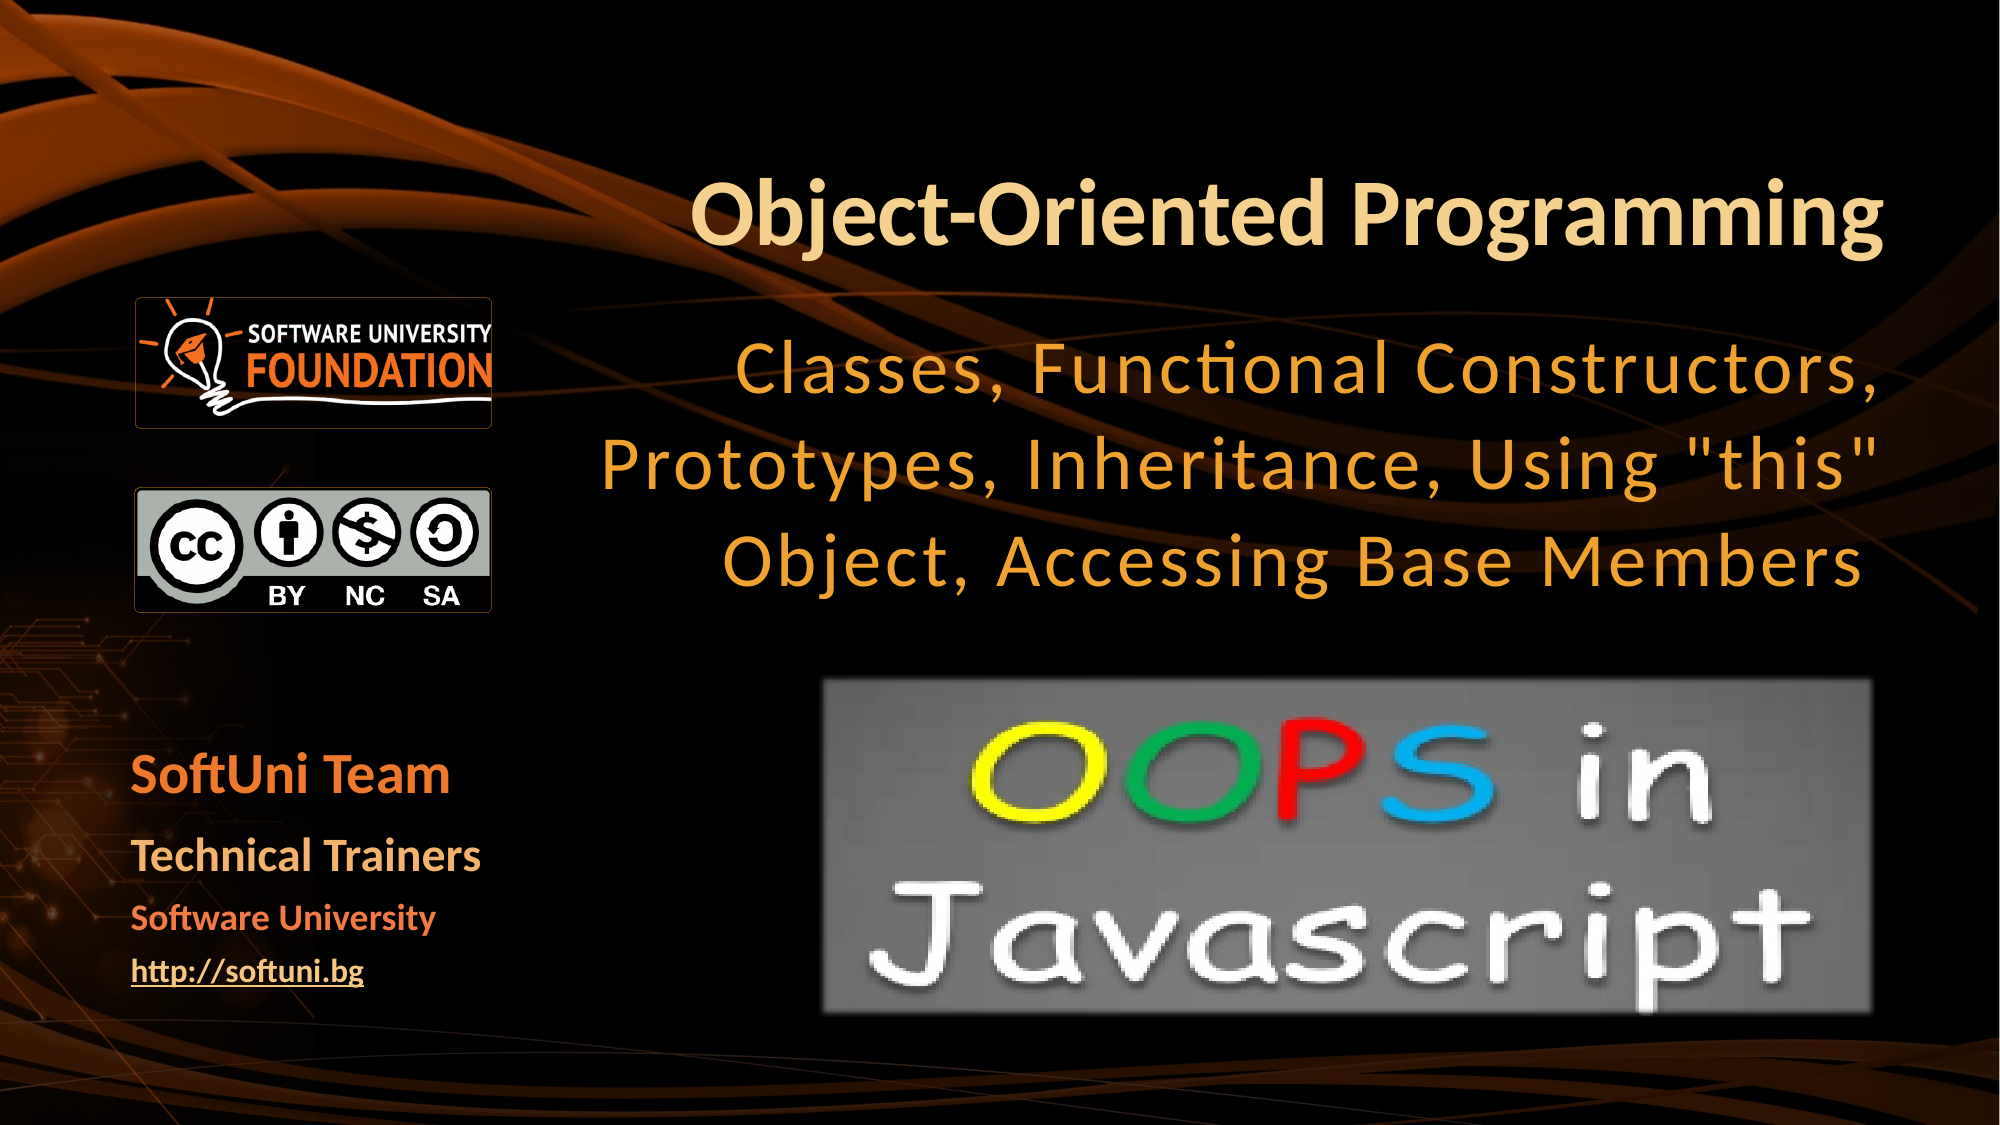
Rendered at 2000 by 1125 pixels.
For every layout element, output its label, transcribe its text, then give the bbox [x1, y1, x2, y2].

picture [0, 0, 2000, 1125]
list http://softuni.bg [124, 940, 648, 996]
title Object-Oriented Programming [574, 125, 1886, 304]
list SoftUni Team [124, 725, 648, 812]
list Software University [124, 888, 648, 940]
subtitle Classes, Functional Constructors, Prototypes, Inheritance, Using "this" Object, Accessing Base Members [574, 312, 1886, 625]
list Technical Trainers [124, 814, 648, 888]
